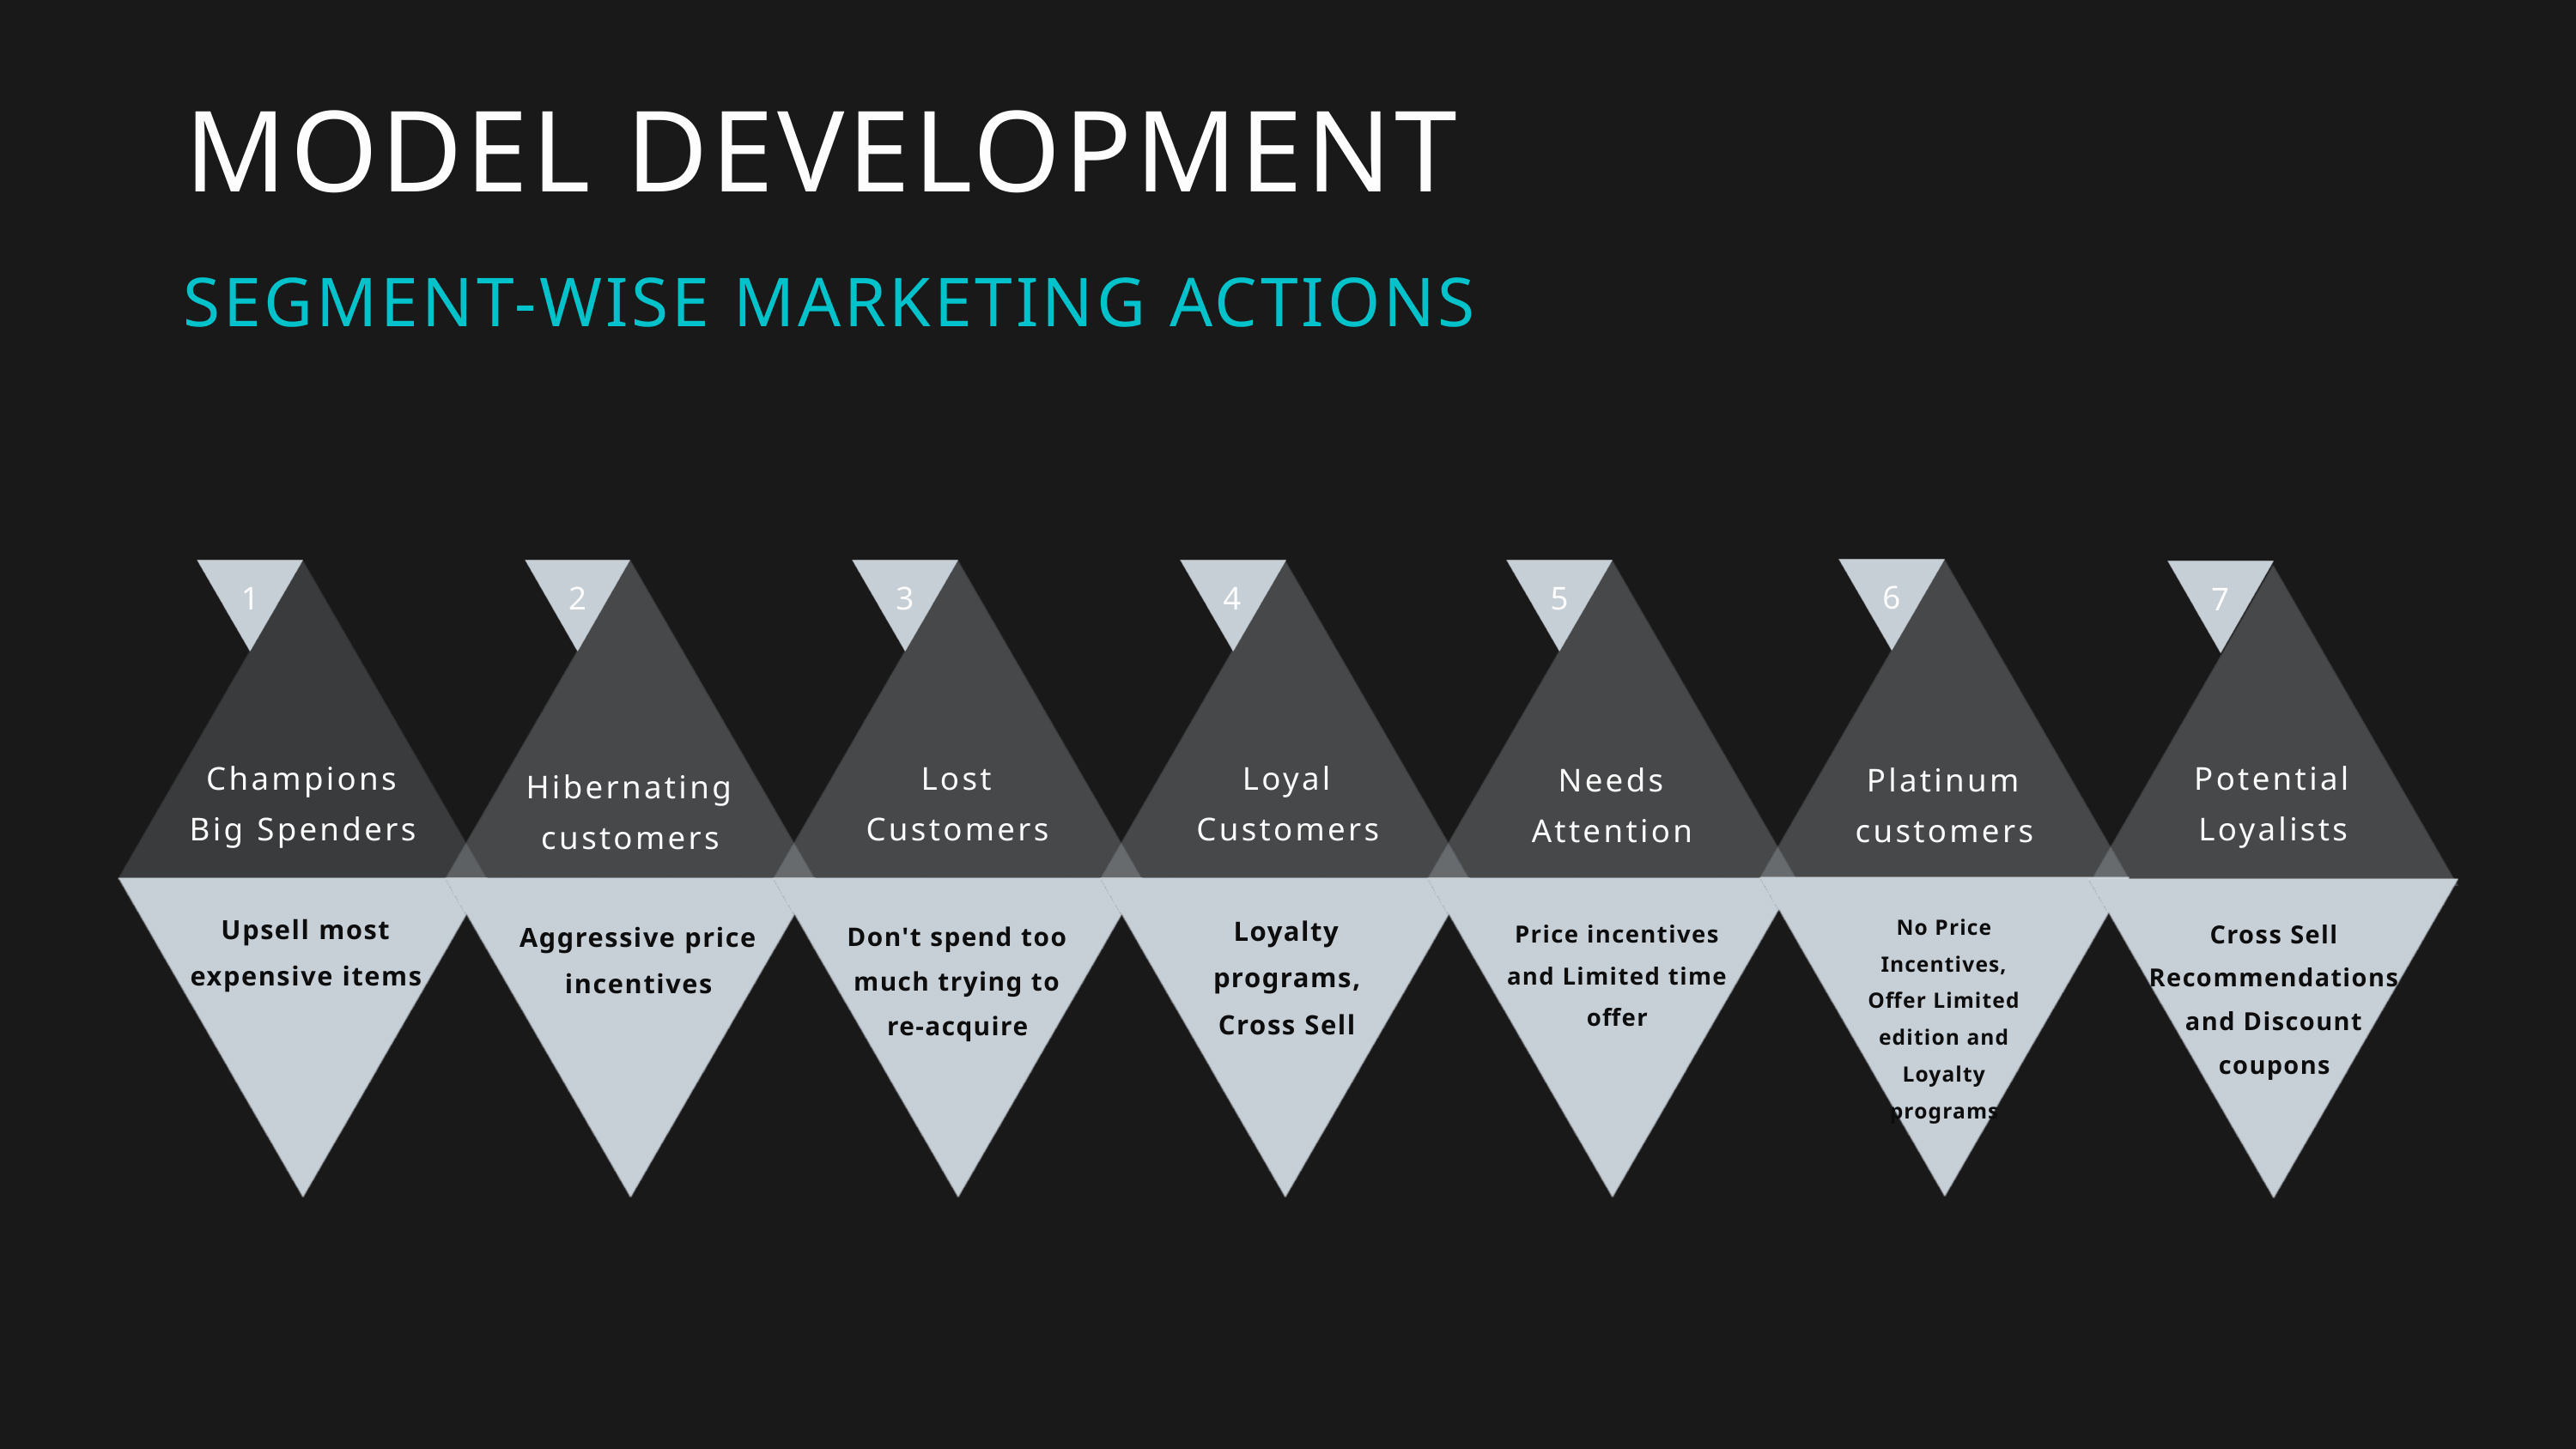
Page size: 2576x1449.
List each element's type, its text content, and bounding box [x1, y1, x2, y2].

picture [118, 559, 2458, 1199]
text_box SEGMENT-WISE MARKETING ACTIONS [183, 221, 1792, 340]
text_box MODEL DEVELOPMENT [185, 59, 1542, 215]
